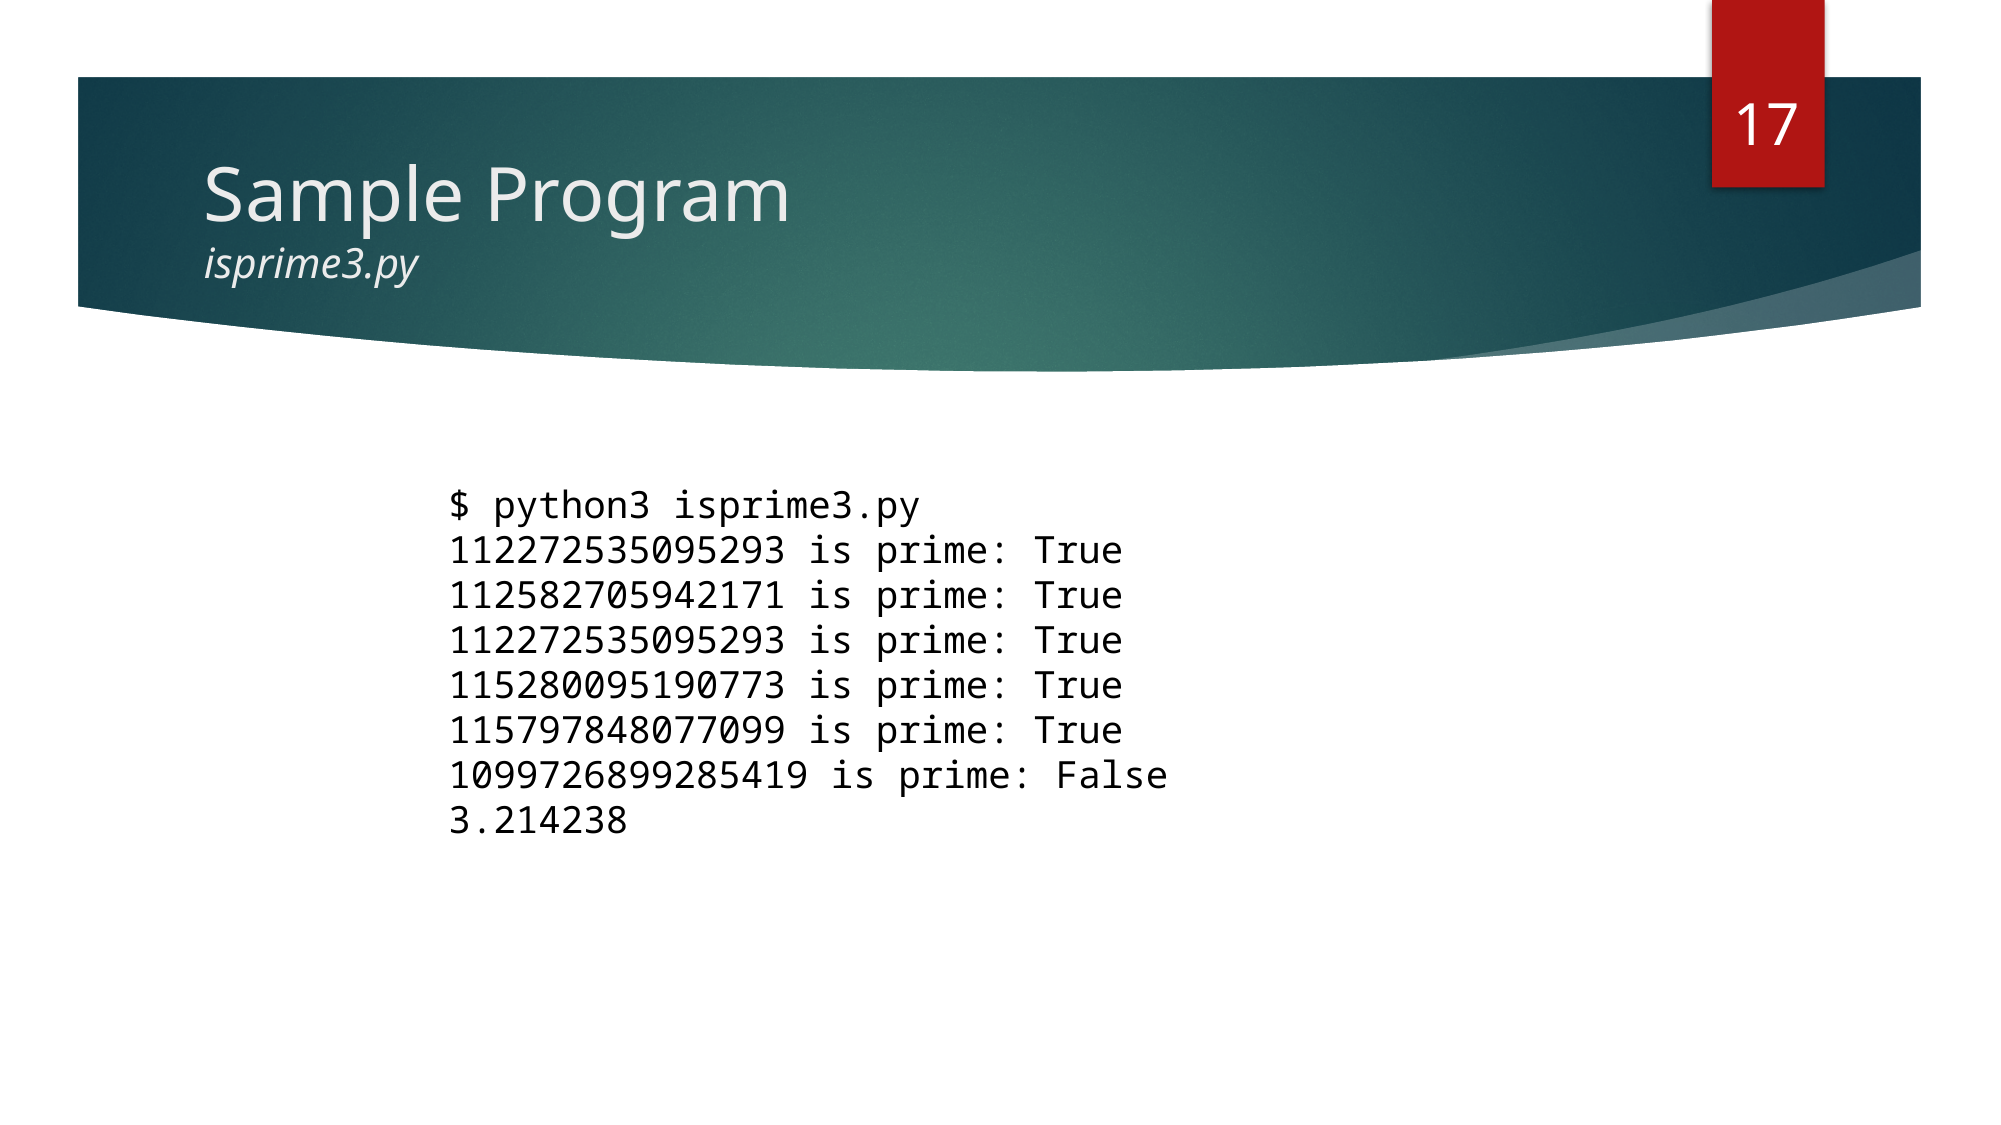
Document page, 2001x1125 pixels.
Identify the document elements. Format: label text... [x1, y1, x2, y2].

title Sample Program isprime3.py [188, 158, 1637, 275]
text_box $ python3 isprime3.py 112272535095293 is prime: True 112582705942171 is prime: True 112272535095293 is prime: True 115280095190773 is prime: True 115797848077099 is prime: True 1099726899285419 is prime: False 3.214238 [433, 473, 1434, 849]
slide_number 17 [1698, 48, 1836, 175]
